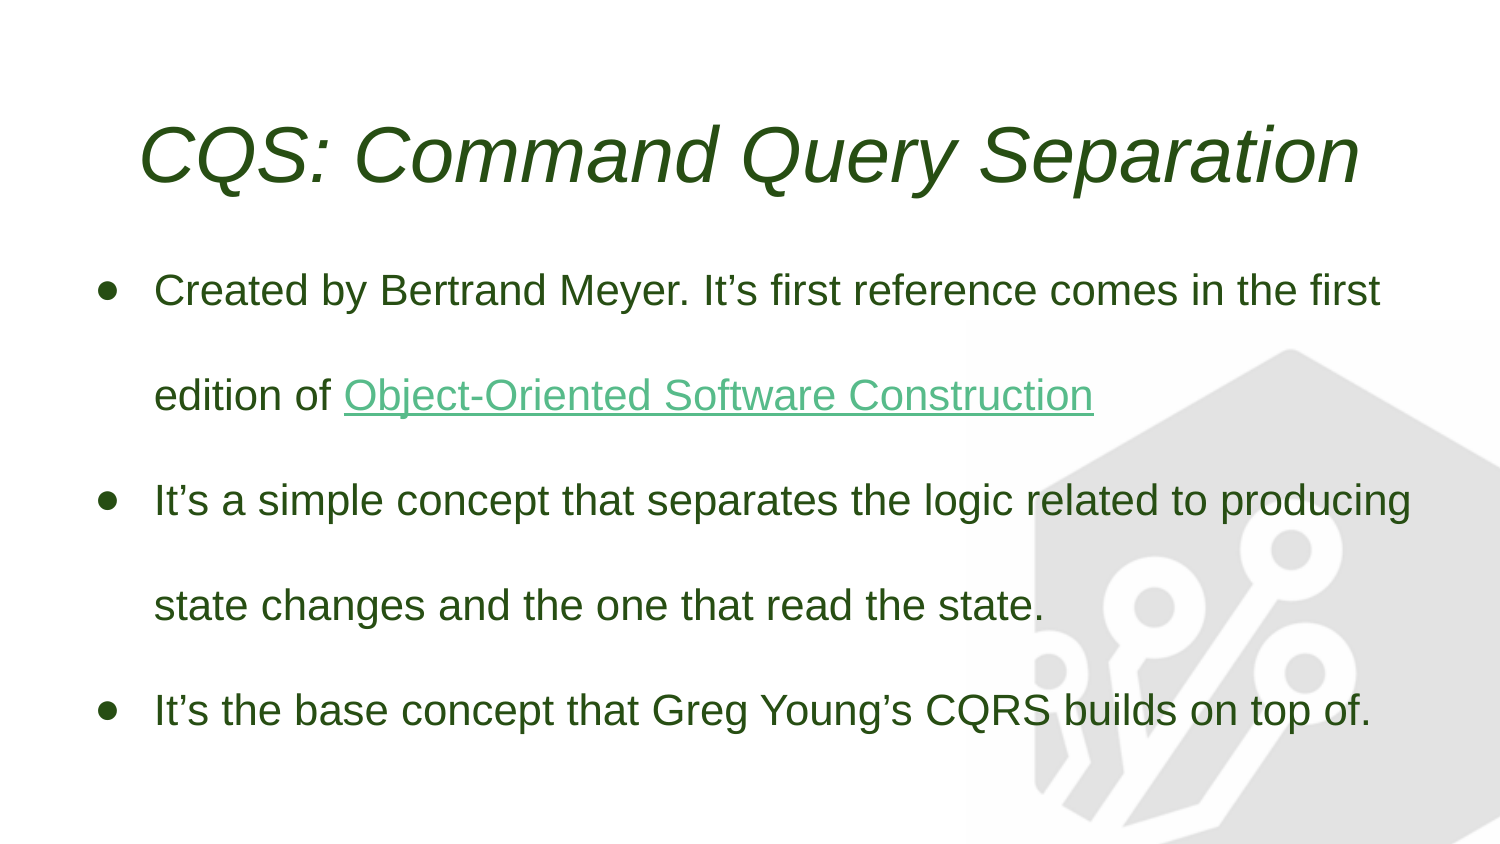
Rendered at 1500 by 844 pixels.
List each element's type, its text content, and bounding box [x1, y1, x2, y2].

picture [966, 310, 1500, 844]
text_box CQS: Command Query Separation [89, 43, 1411, 194]
text_box Created by Bertrand Meyer. It’s first reference comes in the first edition of Object-Oriented Software Construction It’s a simple concept that separates the logic related to producing state changes and the one that read the state. It’s the base concept that Greg Young’s CQRS builds on top of. [63, 194, 1437, 808]
